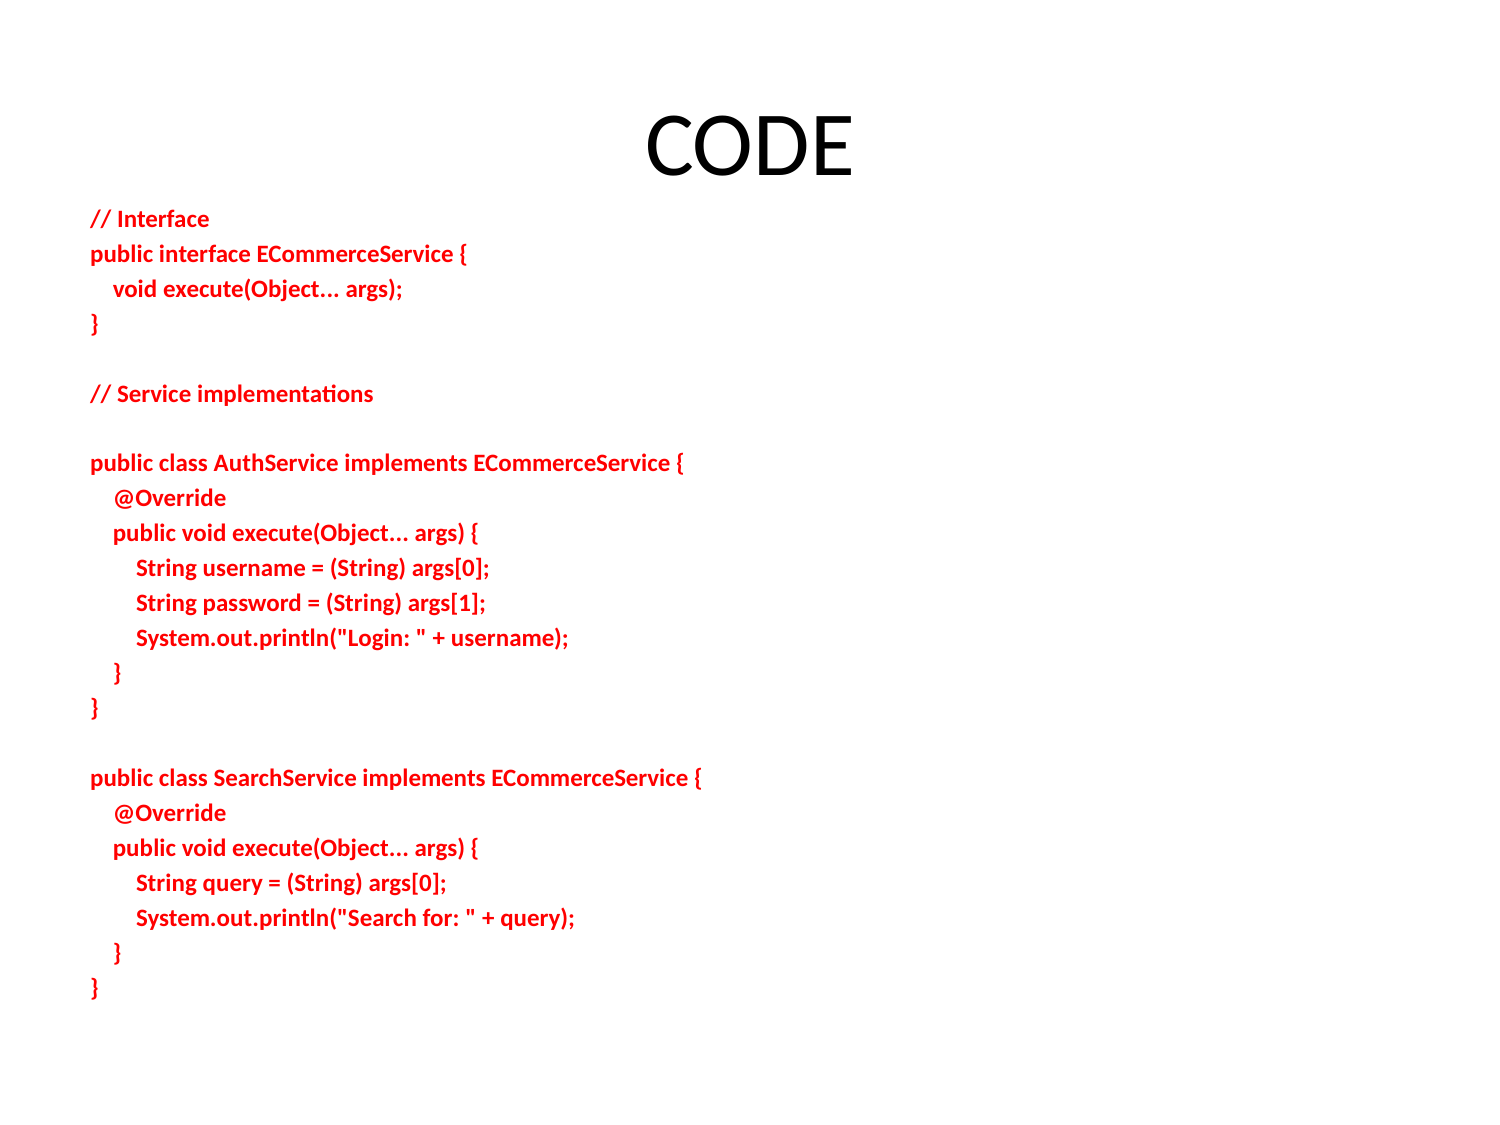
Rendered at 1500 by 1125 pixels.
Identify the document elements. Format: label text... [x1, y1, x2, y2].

list // Interface public interface ECommerceService { void execute(Object... args); } // Service implementations public class AuthService implements ECommerceService { @Override public void execute(Object... args) { String username = (String) args[0]; String password = (String) args[1]; System.out.println("Login: " + username); } } public class SearchService implements ECommerceService { @Override public void execute(Object... args) { String query = (String) args[0]; System.out.println("Search for: " + query); } } [75, 194, 1474, 1079]
title CODE [75, 45, 1425, 194]
